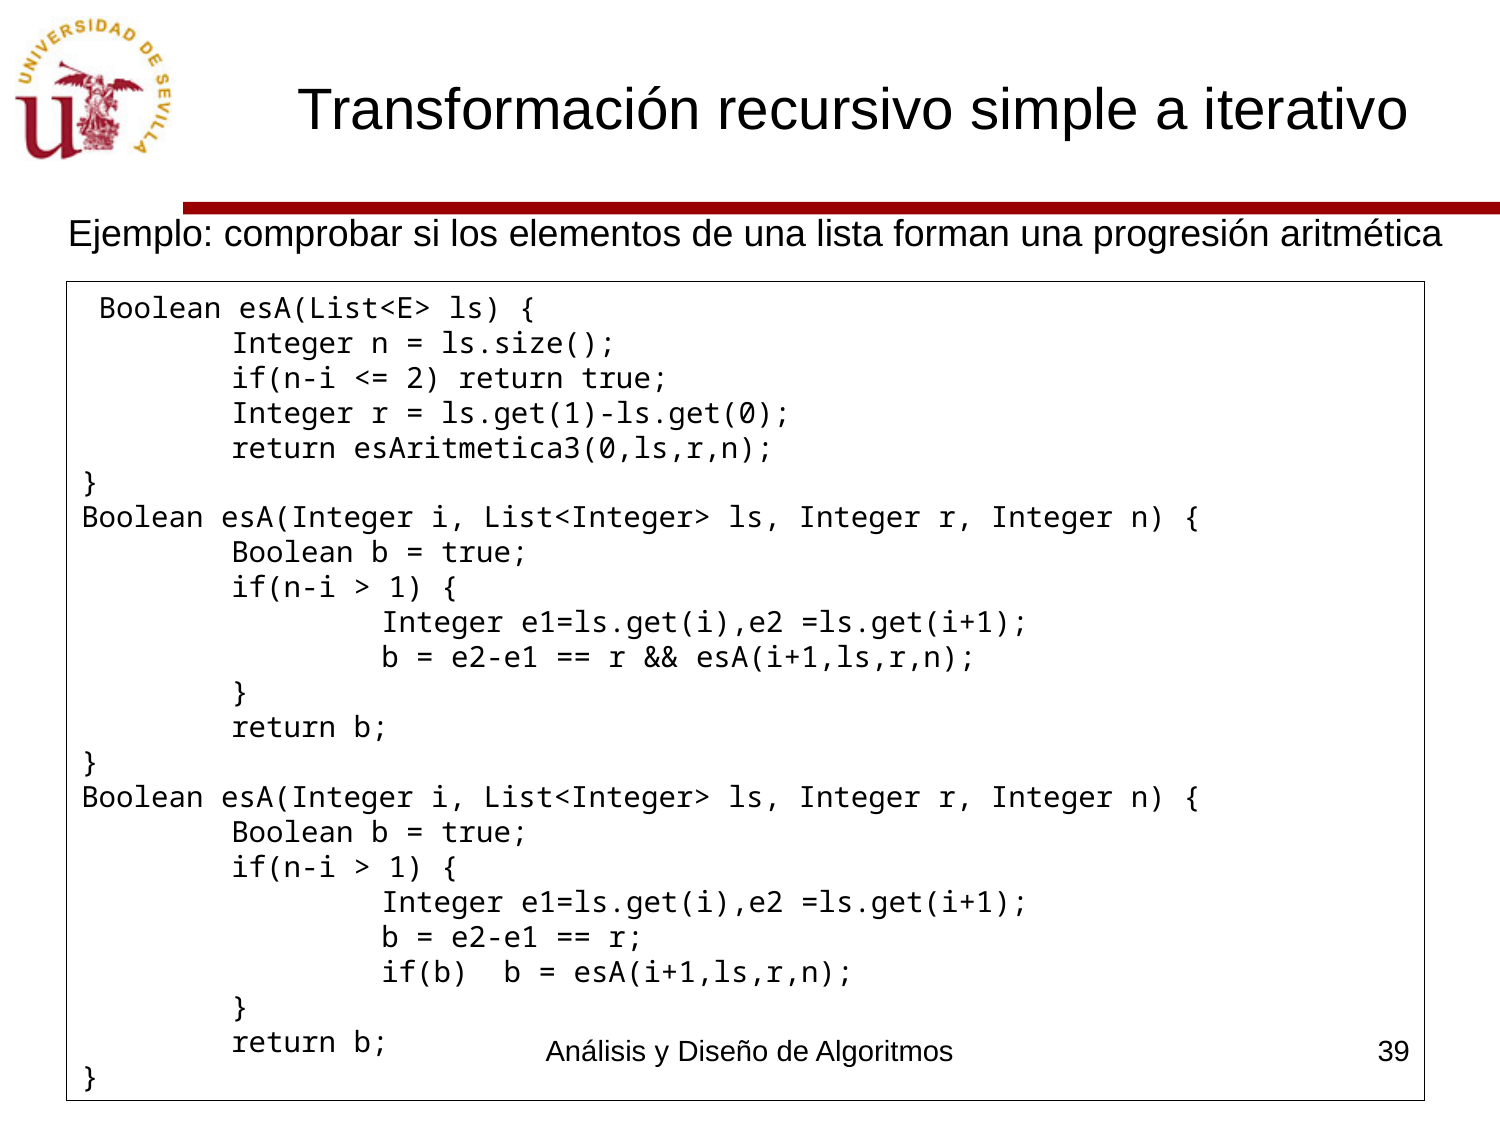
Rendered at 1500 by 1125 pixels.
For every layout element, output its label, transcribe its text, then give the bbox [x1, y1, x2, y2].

text_box Ejemplo: comprobar si los elementos de una lista forman una progresión aritmética [53, 201, 1500, 262]
text_box Boolean esA(List<E> ls) { Integer n = ls.size(); if(n-i <= 2) return true; Integer r = ls.get(1)-ls.get(0); return esAritmetica3(0,ls,r,n); } Boolean esA(Integer i, List<Integer> ls, Integer r, Integer n) { Boolean b = true; if(n-i > 1) { Integer e1=ls.get(i),e2 =ls.get(i+1); b = e2-e1 == r && esA(i+1,ls,r,n); } return b; } Boolean esA(Integer i, List<Integer> ls, Integer r, Integer n) { Boolean b = true; if(n-i > 1) { Integer e1=ls.get(i),e2 =ls.get(i+1); b = e2-e1 == r; if(b) b = esA(i+1,ls,r,n); } return b; } [66, 281, 1425, 1101]
title Transformación recursivo simple a iterativo [253, 31, 1425, 183]
picture [14, 16, 172, 161]
